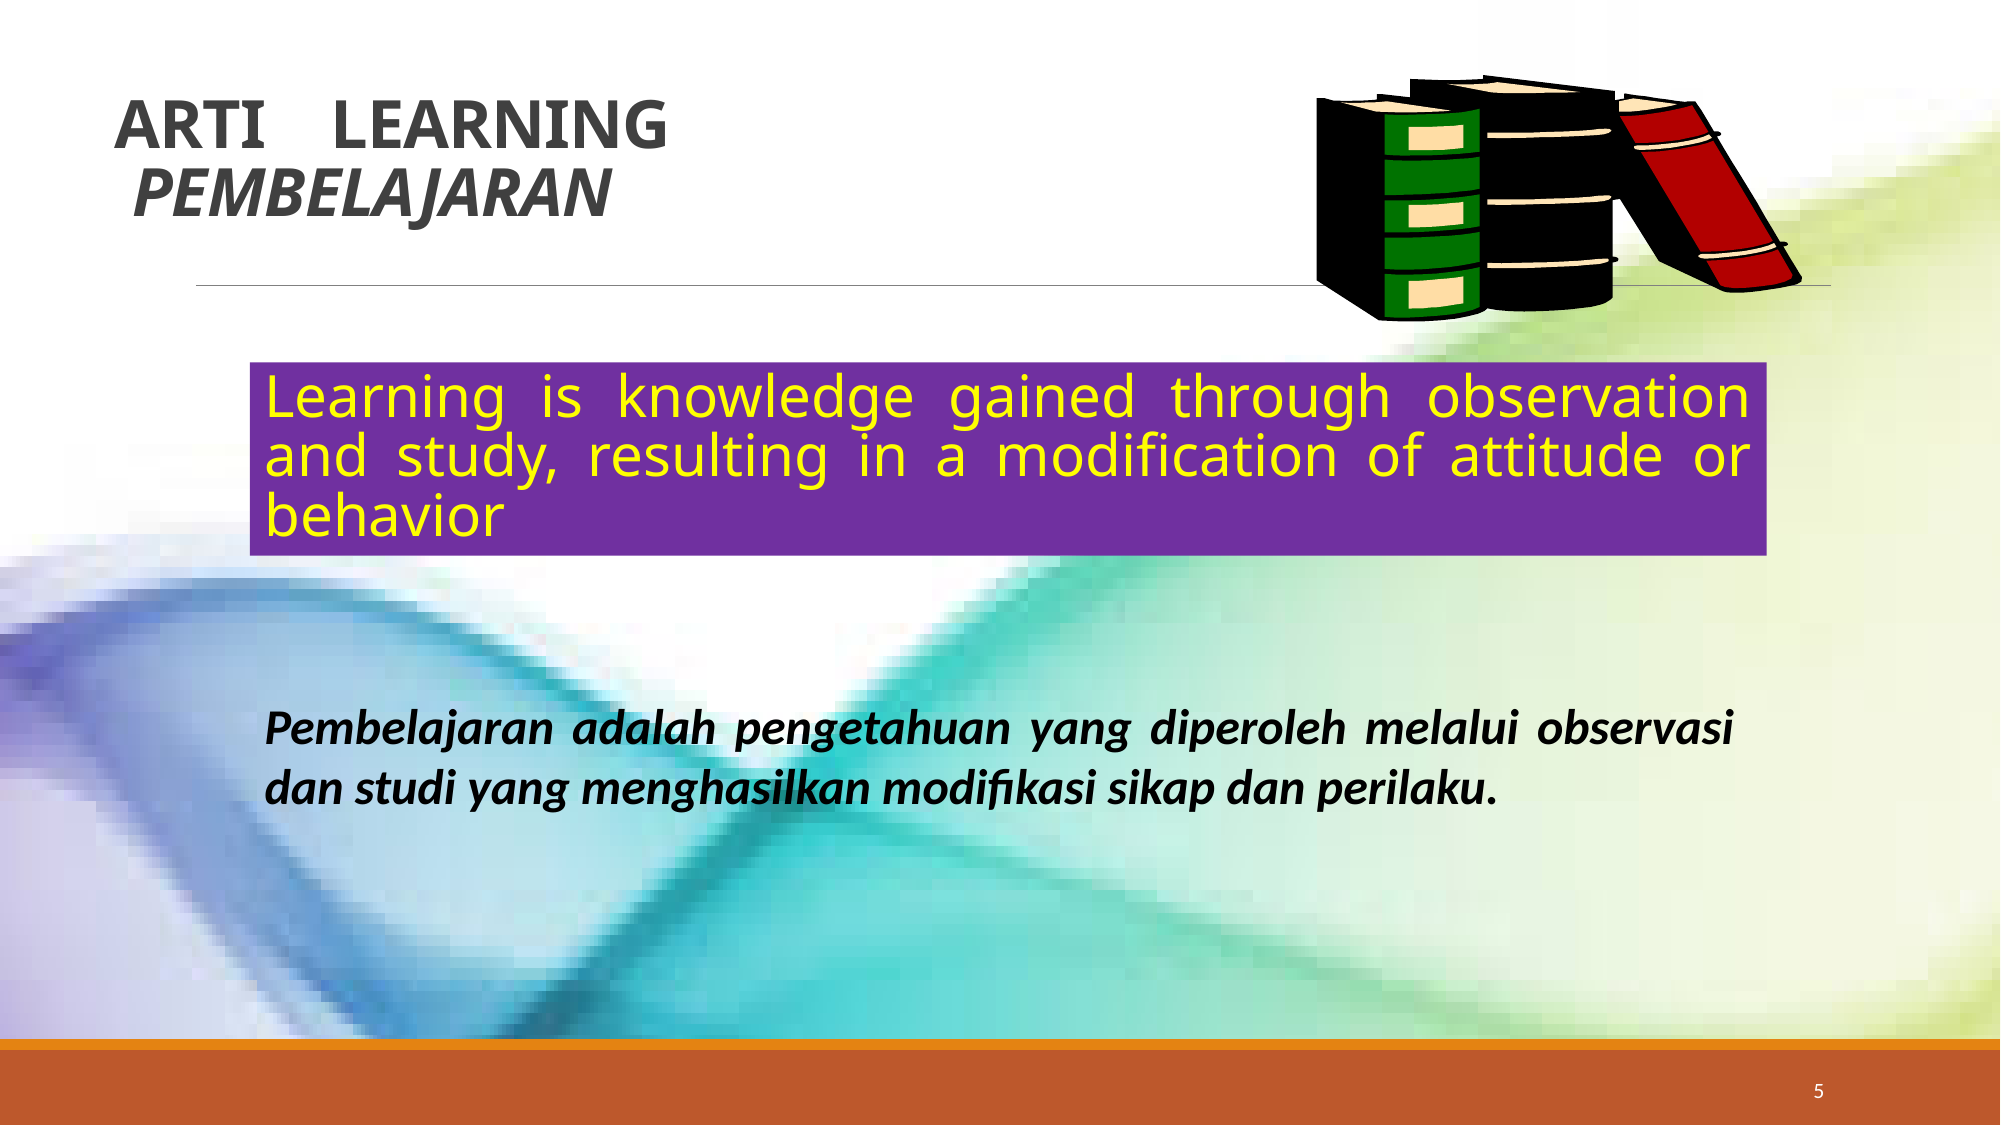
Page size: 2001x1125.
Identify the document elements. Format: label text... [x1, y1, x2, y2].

picture [0, 0, 2001, 1125]
text_box Learning is knowledge gained through observation and study, resulting in a modification of attitude or behavior [249, 362, 1767, 556]
slide_number 5 [1624, 1059, 1840, 1120]
title ARTI LEARNING PEMBELAJARAN [99, 50, 1384, 238]
text_box Pembelajaran adalah pengetahuan yang diperoleh melalui observasi dan studi yang menghasilkan modifikasi sikap dan perilaku. [249, 687, 1750, 908]
